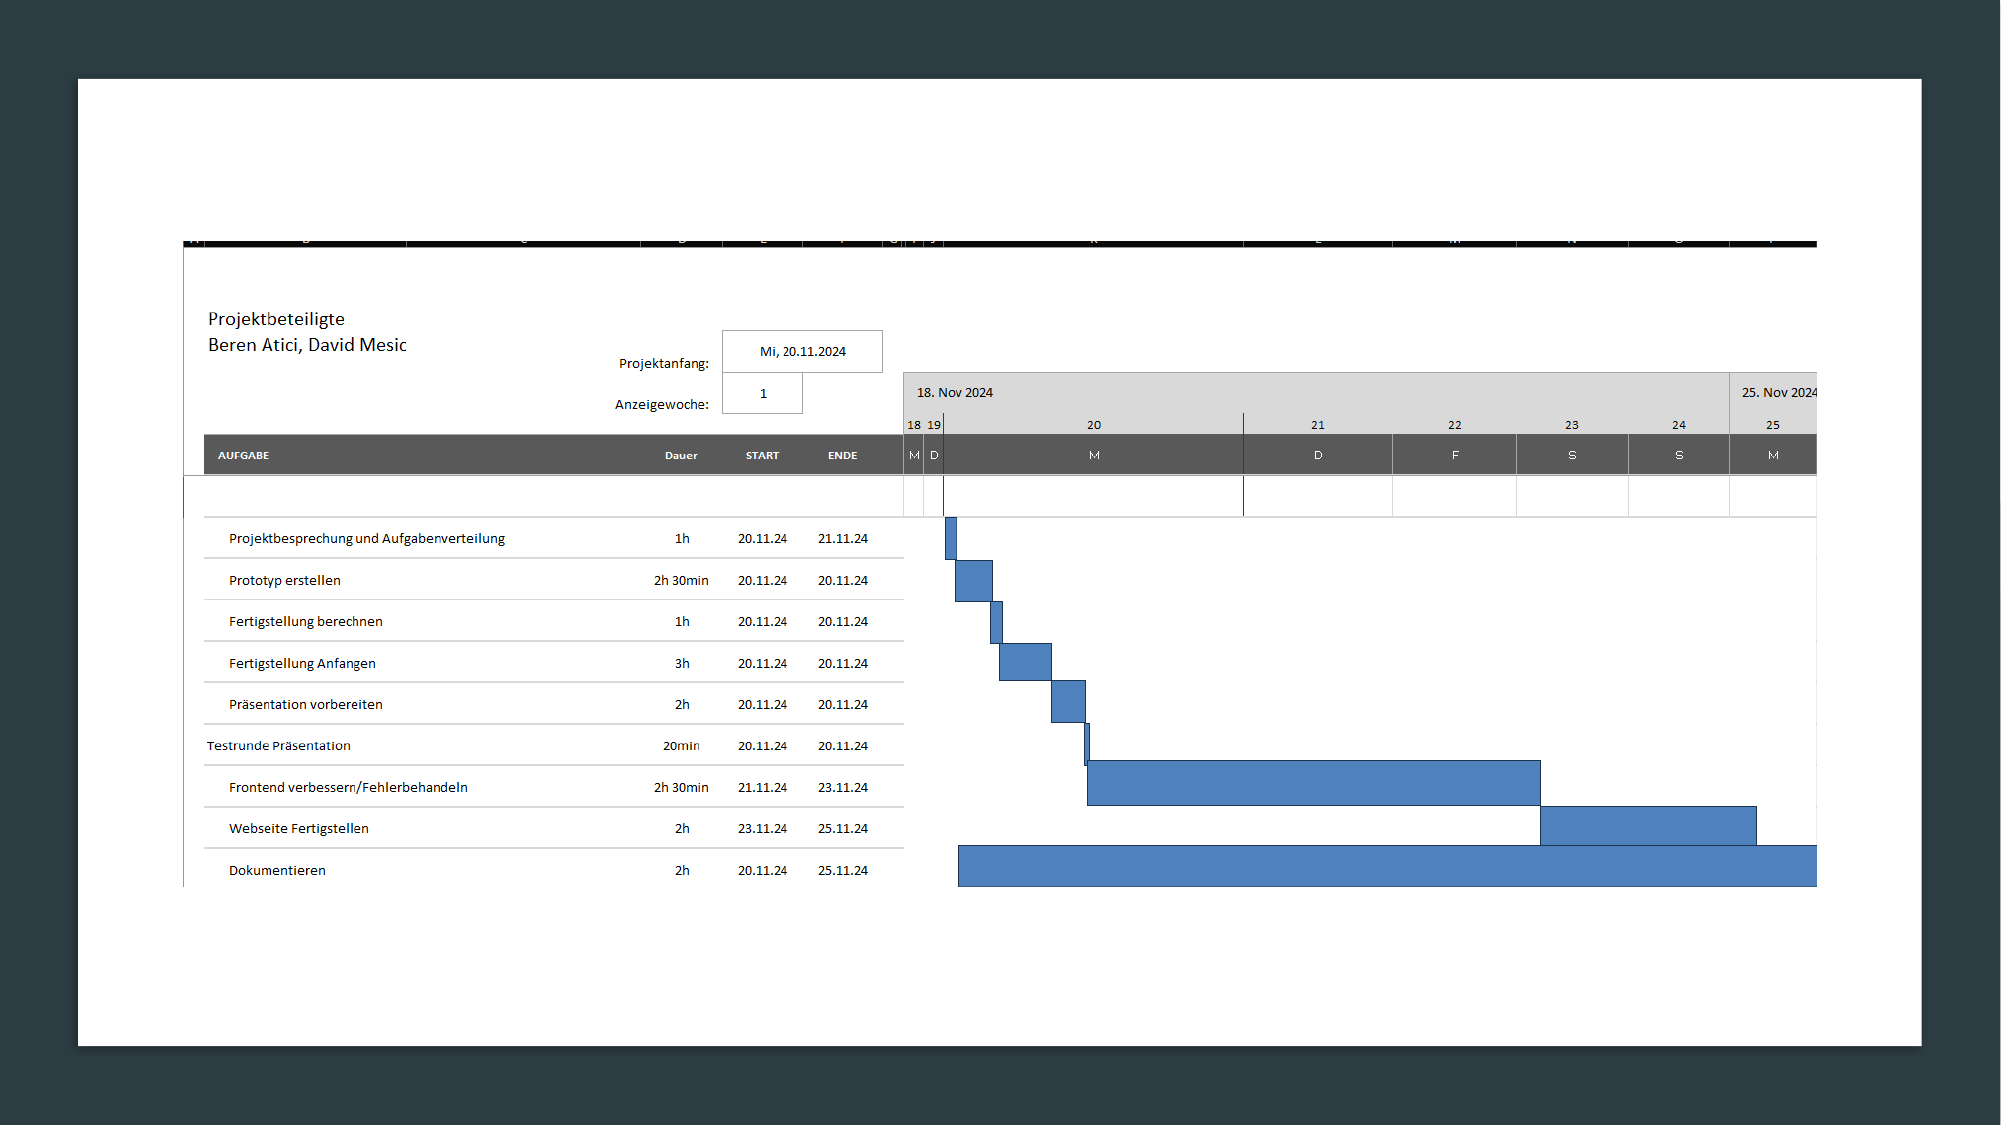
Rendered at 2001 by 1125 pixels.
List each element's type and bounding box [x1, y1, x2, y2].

list [183, 241, 1817, 888]
text_box [0, 0, 2000, 1125]
